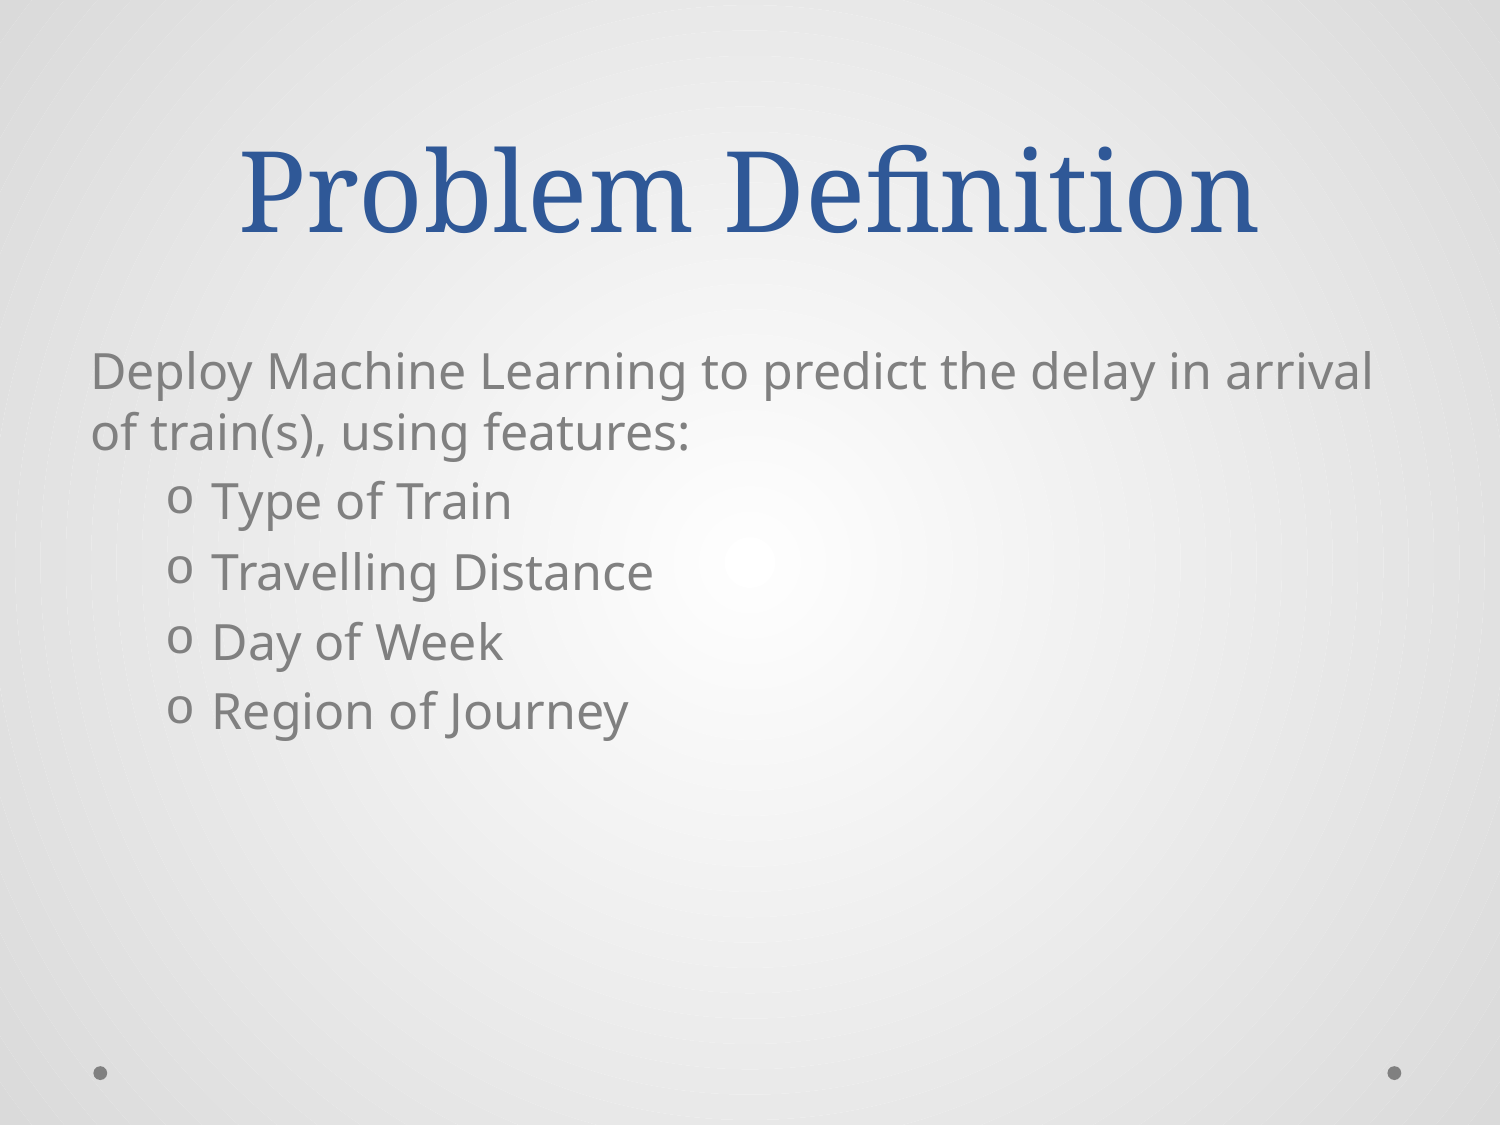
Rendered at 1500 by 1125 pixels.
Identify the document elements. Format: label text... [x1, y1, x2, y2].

list Deploy Machine Learning to predict the delay in arrival of train(s), using features: Type of Train Travelling Distance Day of Week Region of Journey [75, 262, 1425, 1005]
title Problem Definition [75, 0, 1425, 262]
